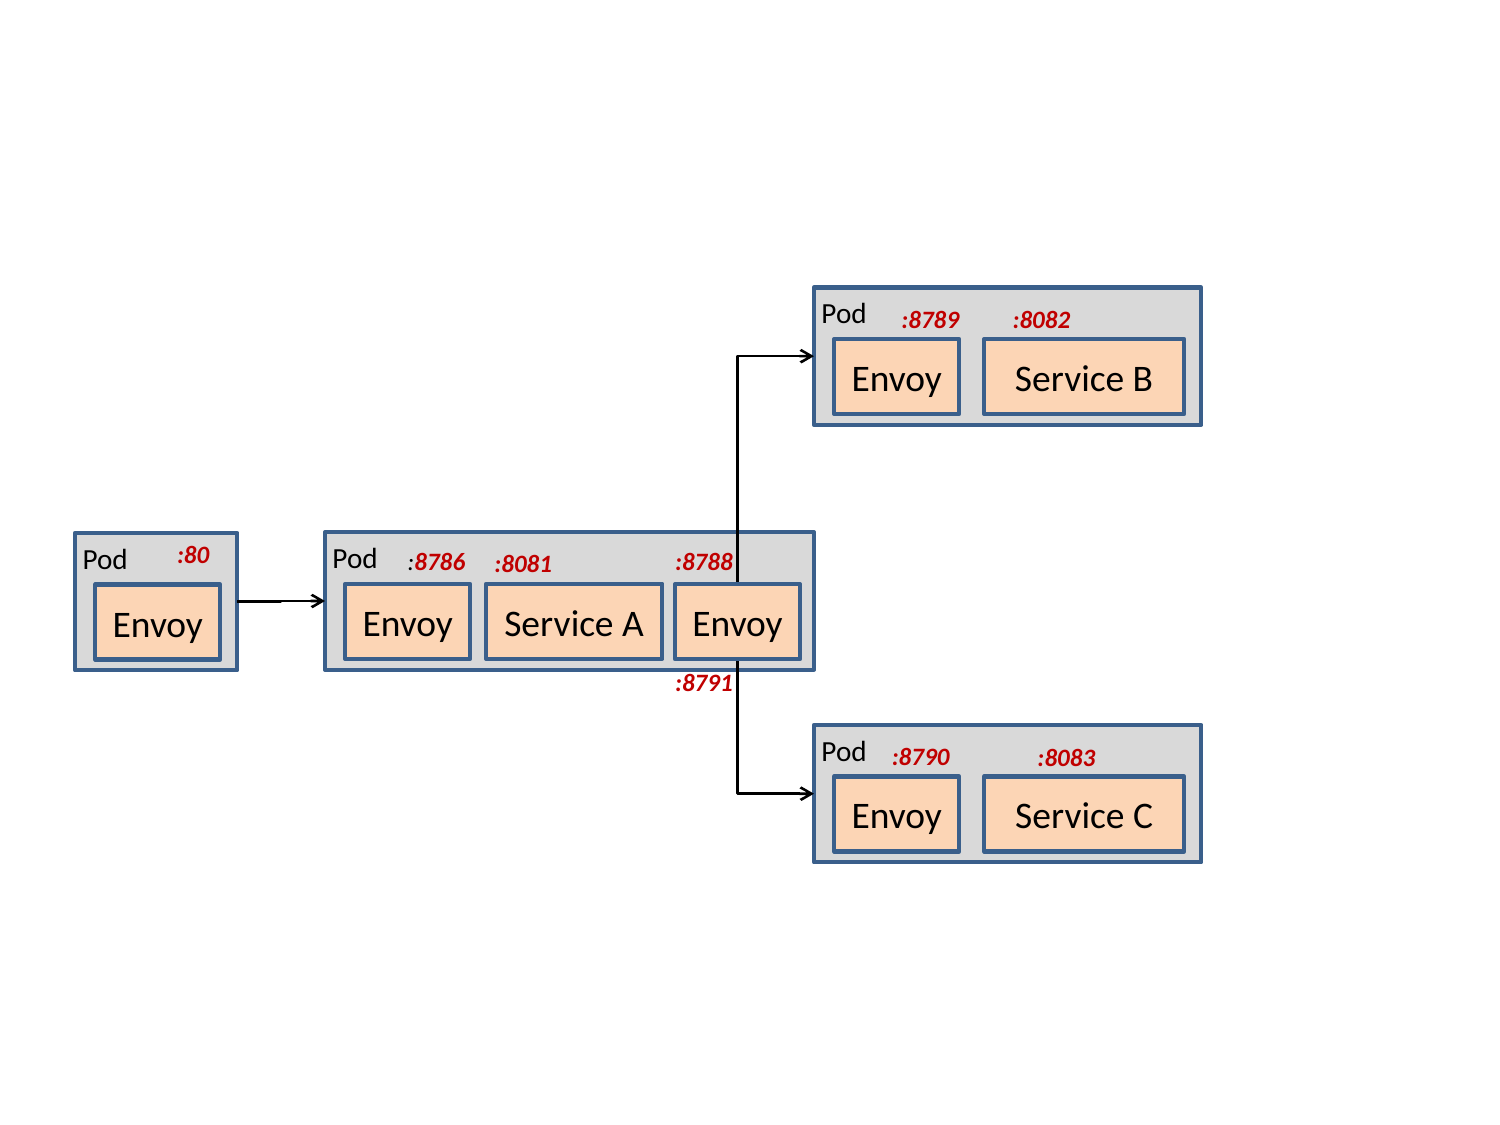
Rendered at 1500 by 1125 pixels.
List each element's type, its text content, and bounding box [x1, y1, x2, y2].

text_box Service C [982, 774, 1186, 854]
text_box Envoy [93, 582, 222, 662]
text_box Pod [812, 285, 1203, 427]
text_box :8081 [492, 542, 607, 583]
text_box Pod [73, 531, 239, 672]
text_box :8786 [406, 539, 521, 581]
text_box :8083 [1035, 735, 1150, 777]
text_box :80 [160, 533, 227, 575]
text_box Service B [982, 337, 1186, 416]
text_box Envoy [673, 582, 802, 661]
text_box Pod [323, 530, 736, 672]
text_box Envoy [343, 582, 472, 661]
text_box Pod [812, 723, 1203, 864]
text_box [708, 688, 844, 765]
text_box :8791 [673, 660, 788, 702]
text_box :8082 [1010, 298, 1126, 340]
text_box Service A [484, 582, 664, 661]
text_box Envoy [832, 337, 961, 416]
text_box :8789 [899, 298, 1010, 340]
text_box :8788 [673, 539, 788, 581]
text_box Pod [739, 530, 816, 672]
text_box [661, 431, 890, 509]
text_box :8790 [890, 734, 1005, 776]
text_box Envoy [832, 774, 961, 854]
